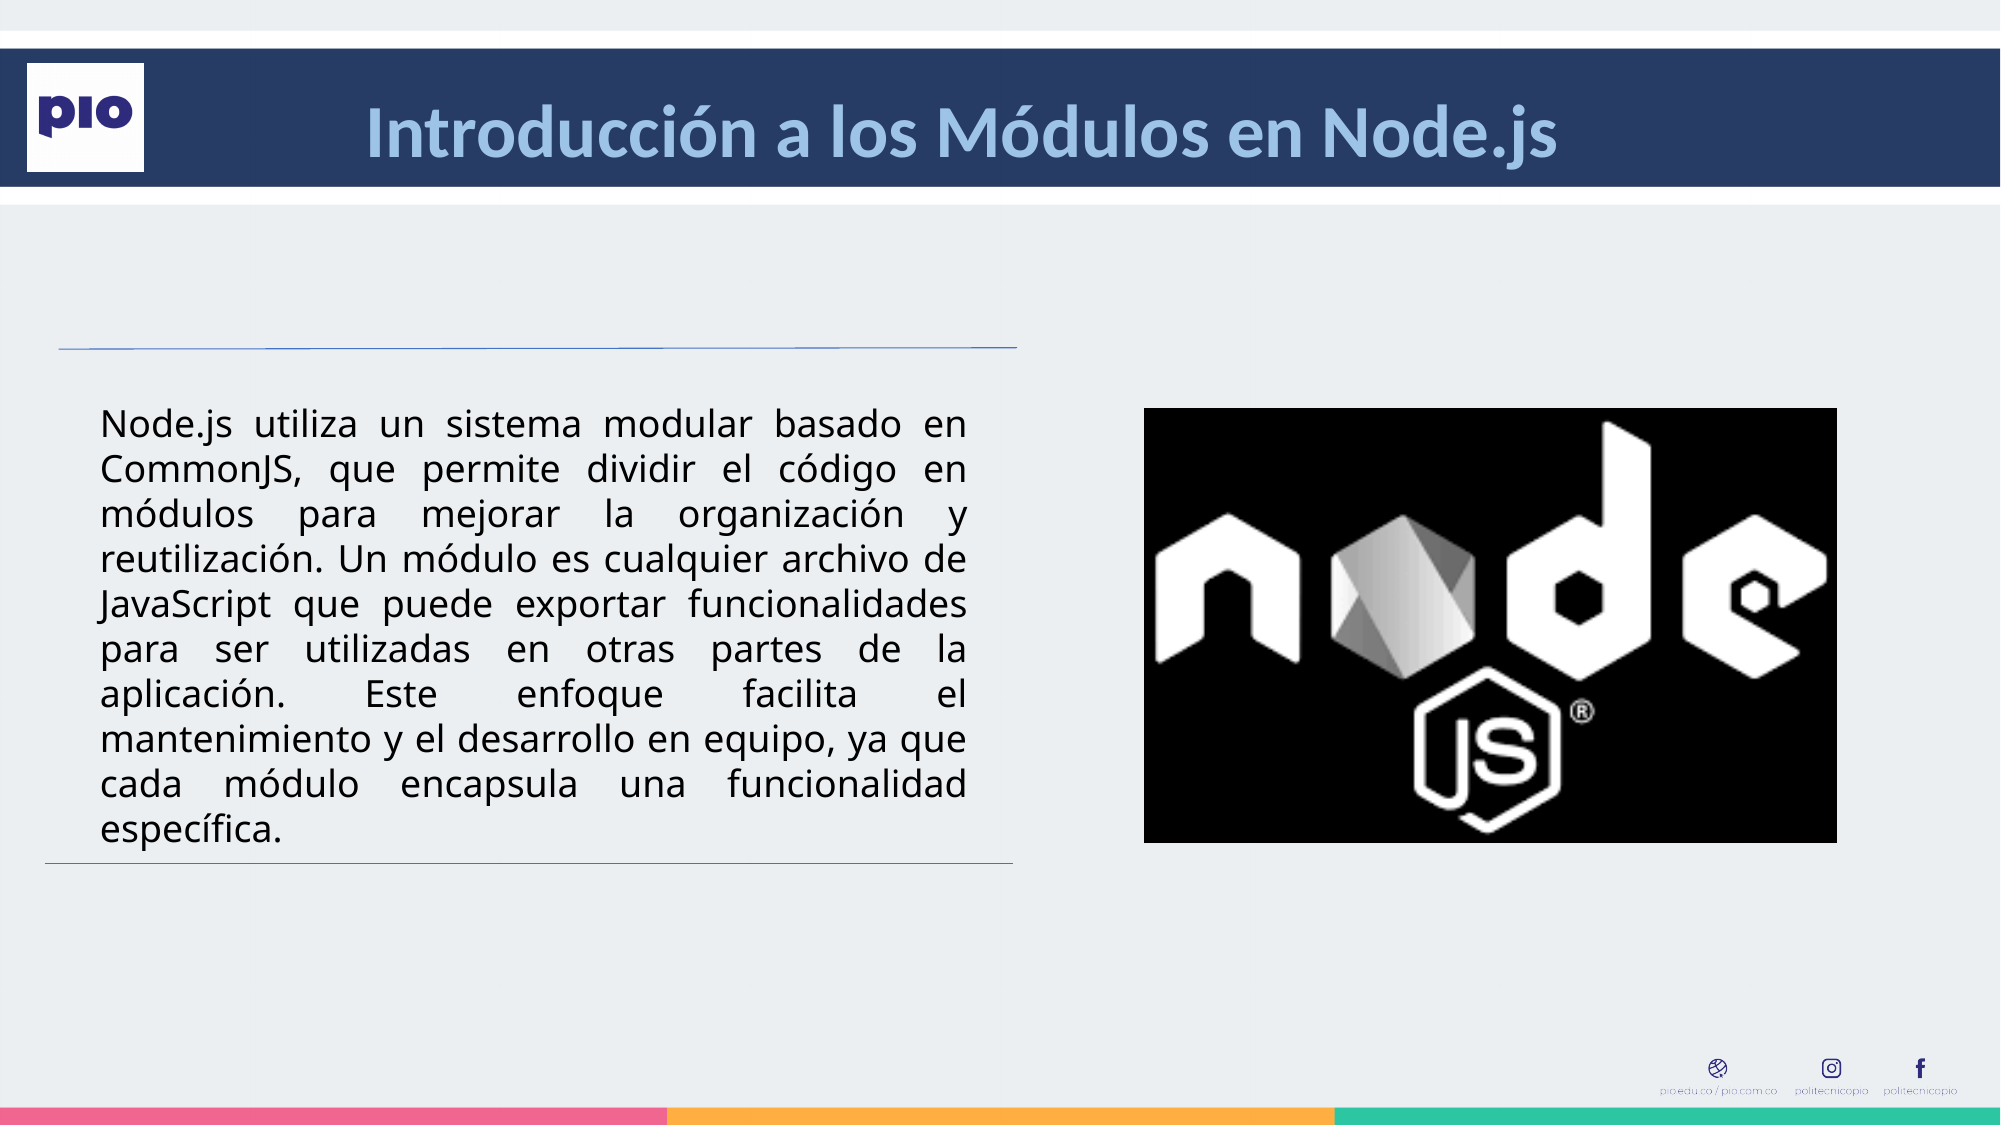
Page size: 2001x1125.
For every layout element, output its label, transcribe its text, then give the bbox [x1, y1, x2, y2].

text_box Node.js utiliza un sistema modular basado en CommonJS, que permite dividir el código en módulos para mejorar la organización y reutilización. Un módulo es cualquier archivo de JavaScript que puede exportar funcionalidades para ser utilizadas en otras partes de la aplicación. Este enfoque facilita el mantenimiento y el desarrollo en equipo, ya que cada módulo encapsula una funcionalidad específica. [85, 392, 984, 858]
text_box [44, 56, 171, 182]
picture [0, 0, 2001, 1125]
text_box Introducción a los Módulos en Node.js [350, 75, 1576, 181]
